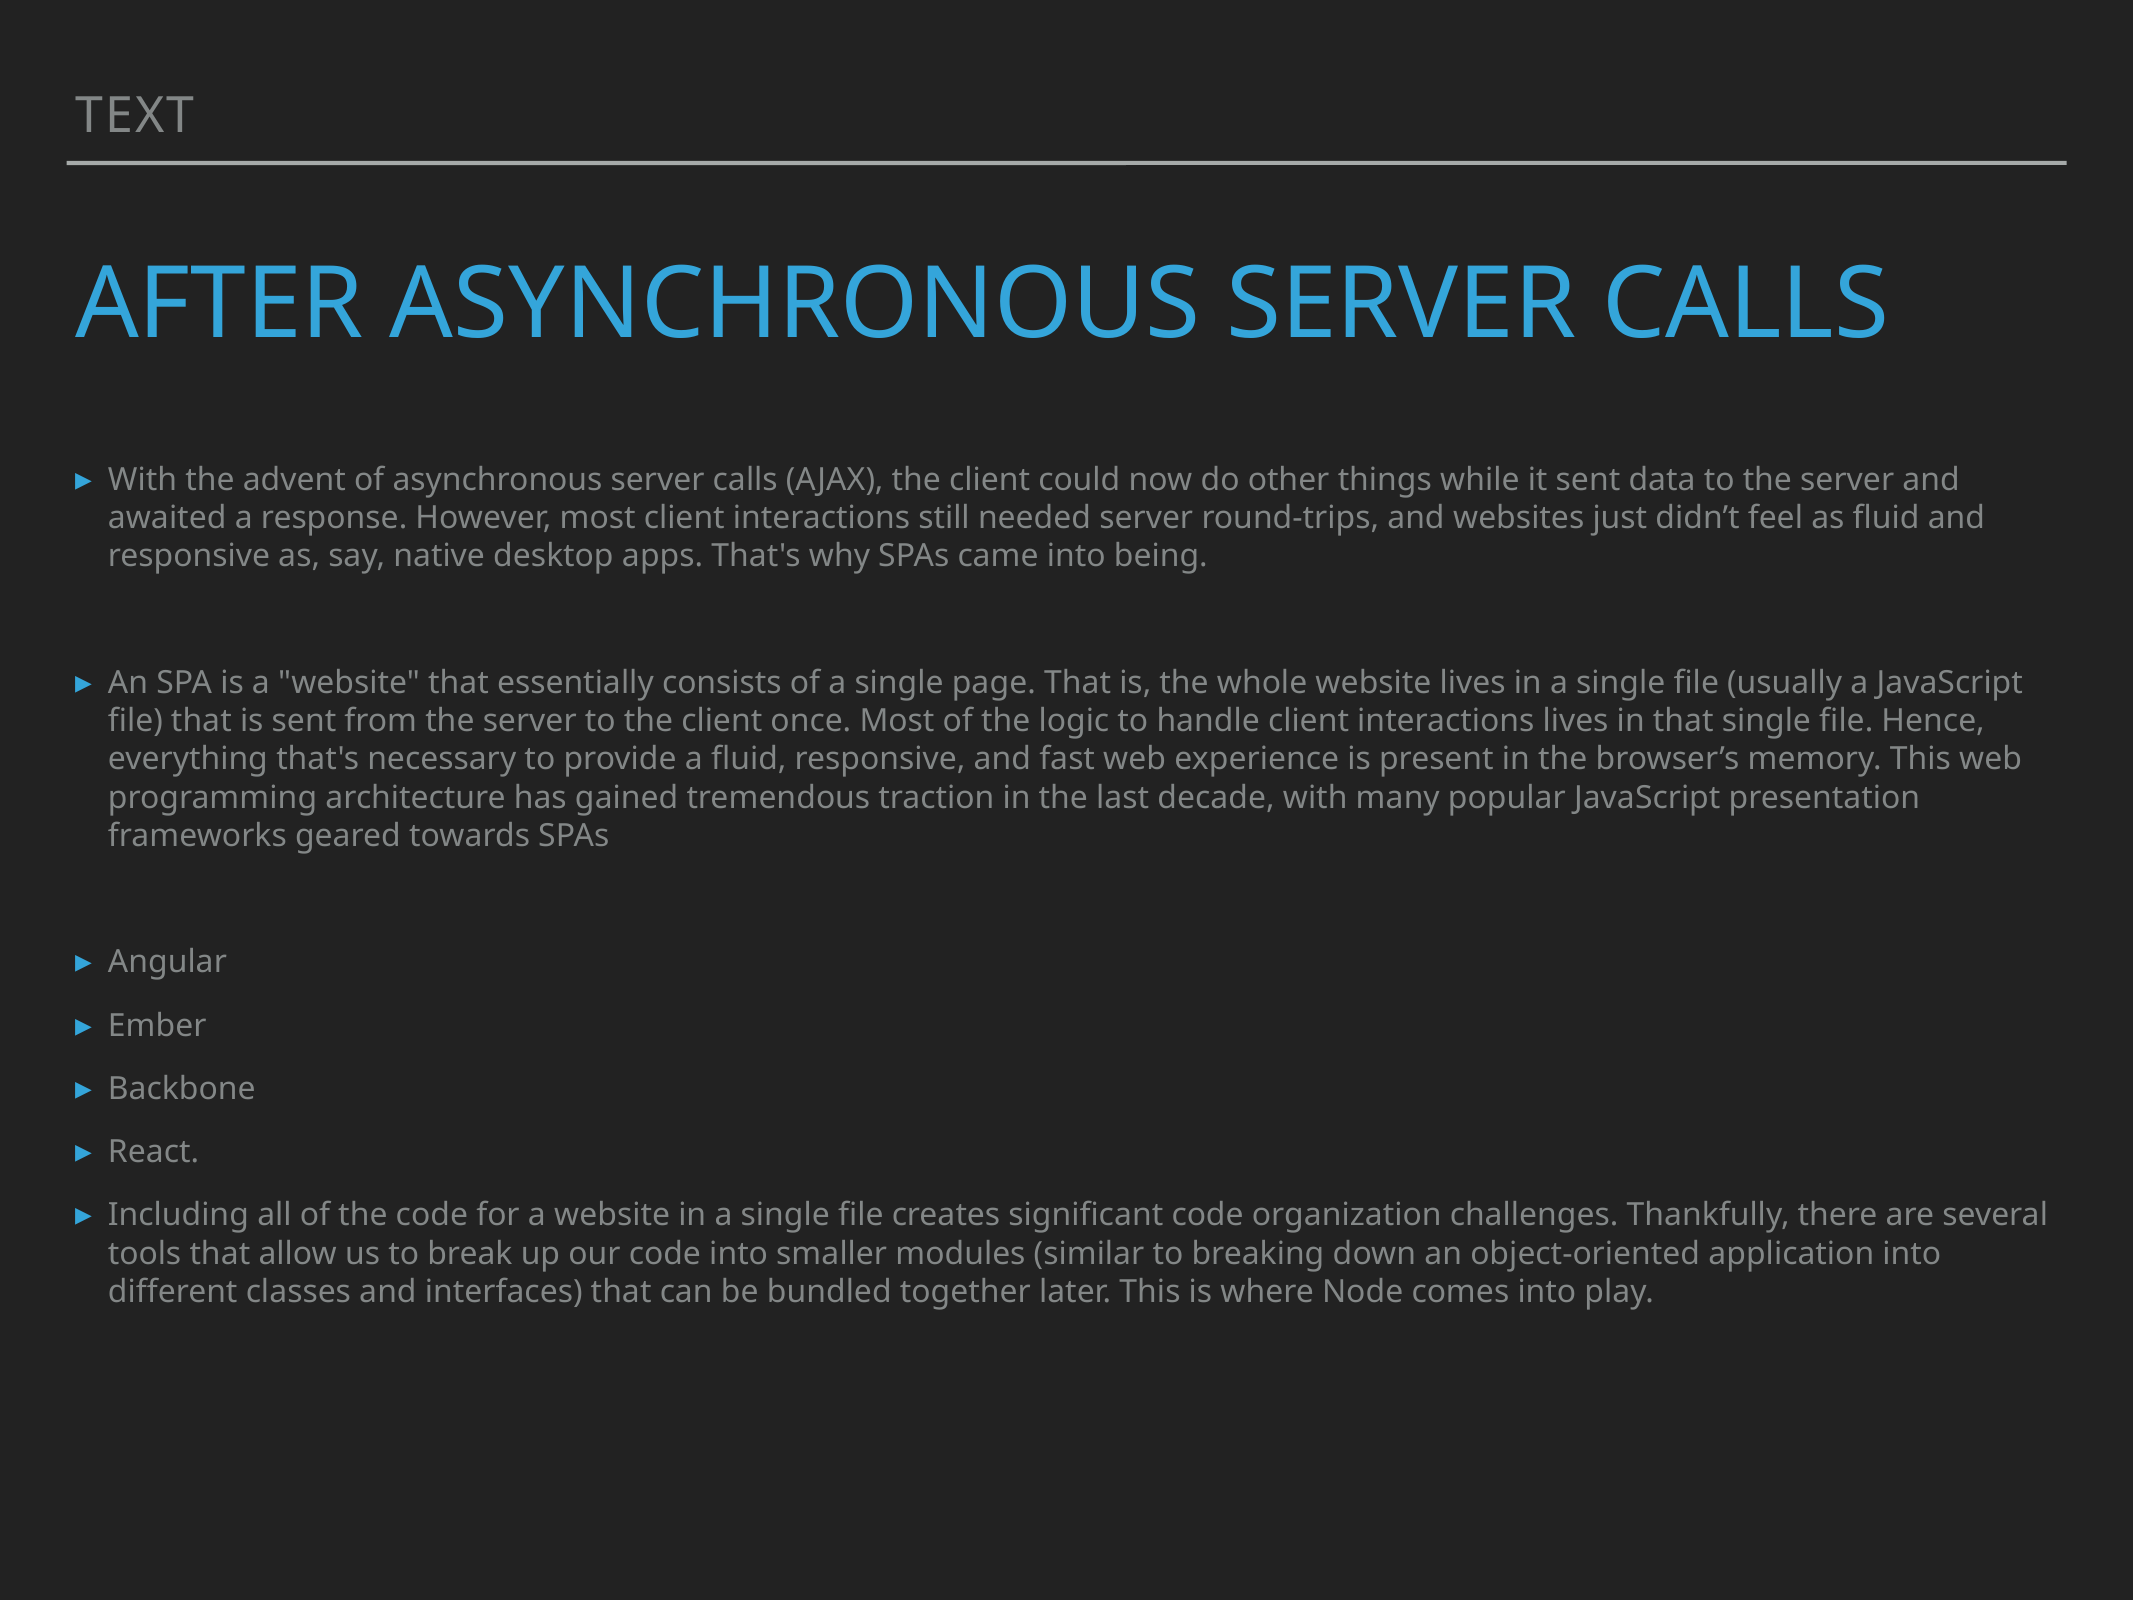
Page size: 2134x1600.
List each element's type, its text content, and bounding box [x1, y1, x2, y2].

list Text [66, 74, 1901, 151]
list With the advent of asynchronous server calls (AJAX), the client could now do other things while it sent data to the server and awaited a response. However, most client interactions still needed server round-trips, and websites just didn’t feel as fluid and responsive as, say, native desktop apps. That's why SPAs came into being. An SPA is a "website" that essentially consists of a single page. That is, the whole website lives in a single file (usually a JavaScript file) that is sent from the server to the client once. Most of the logic to handle client interactions lives in that single file. Hence, everything that's necessary to provide a fluid, responsive, and fast web experience is present in the browser’s memory. This web programming architecture has gained tremendous traction in the last decade, with many popular JavaScript presentation frameworks geared towards SPAs Angular Ember Backbone React. Including all of the code for a website in a single file creates significant code organization challenges. Thankfully, there are several tools that allow us to break up our code into smaller modules (similar to breaking down an object-oriented application into different classes and interfaces) that can be bundled together later. This is where Node comes into play. [66, 449, 2068, 1453]
title After asynchronous server calls [66, 251, 2068, 372]
